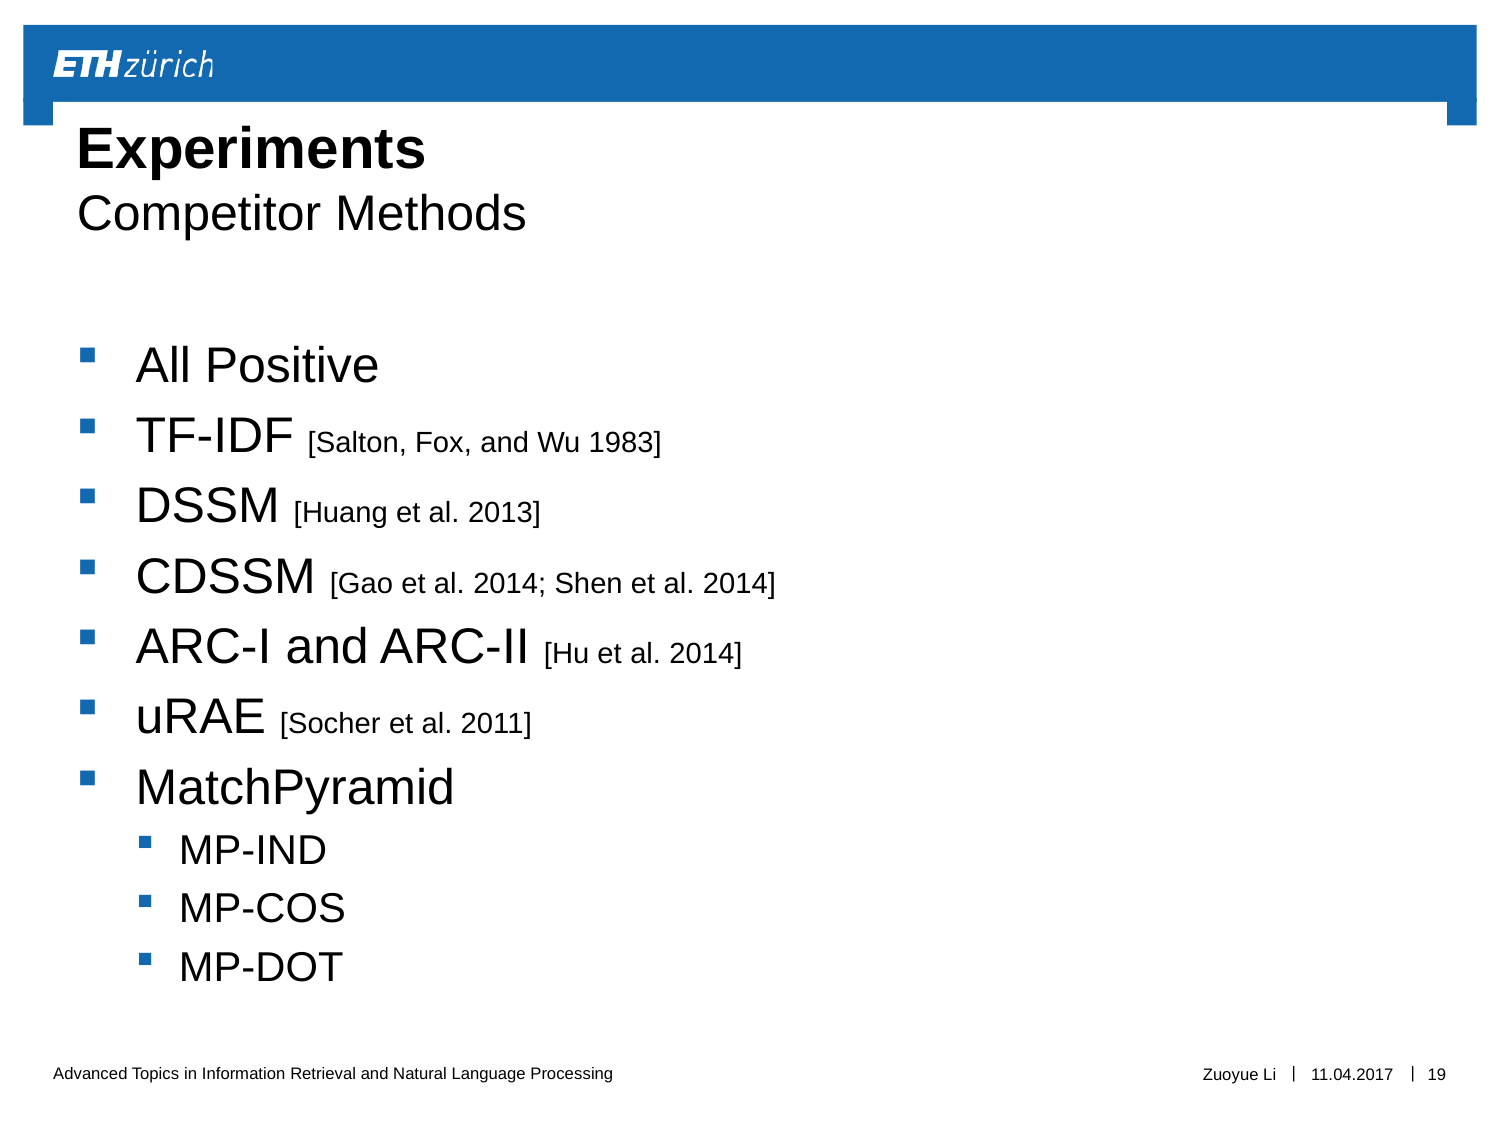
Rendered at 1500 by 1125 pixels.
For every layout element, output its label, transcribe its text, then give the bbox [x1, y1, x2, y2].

slide_number 19 [1415, 1034, 1459, 1112]
footer Zuoyue Li [750, 1034, 1277, 1112]
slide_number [1302, 1034, 1403, 1112]
title Experiments Competitor Methods [53, 101, 1447, 262]
list All Positive TF-IDF [Salton, Fox, and Wu 1983] DSSM [Huang et al. 2013] CDSSM [Gao et al. 2014; Shen et al. 2014] ARC-I and ARC-II [Hu et al. 2014] uRAE [Socher et al. 2011] MatchPyramid MP-IND MP-COS MP-DOT [53, 332, 1447, 1023]
